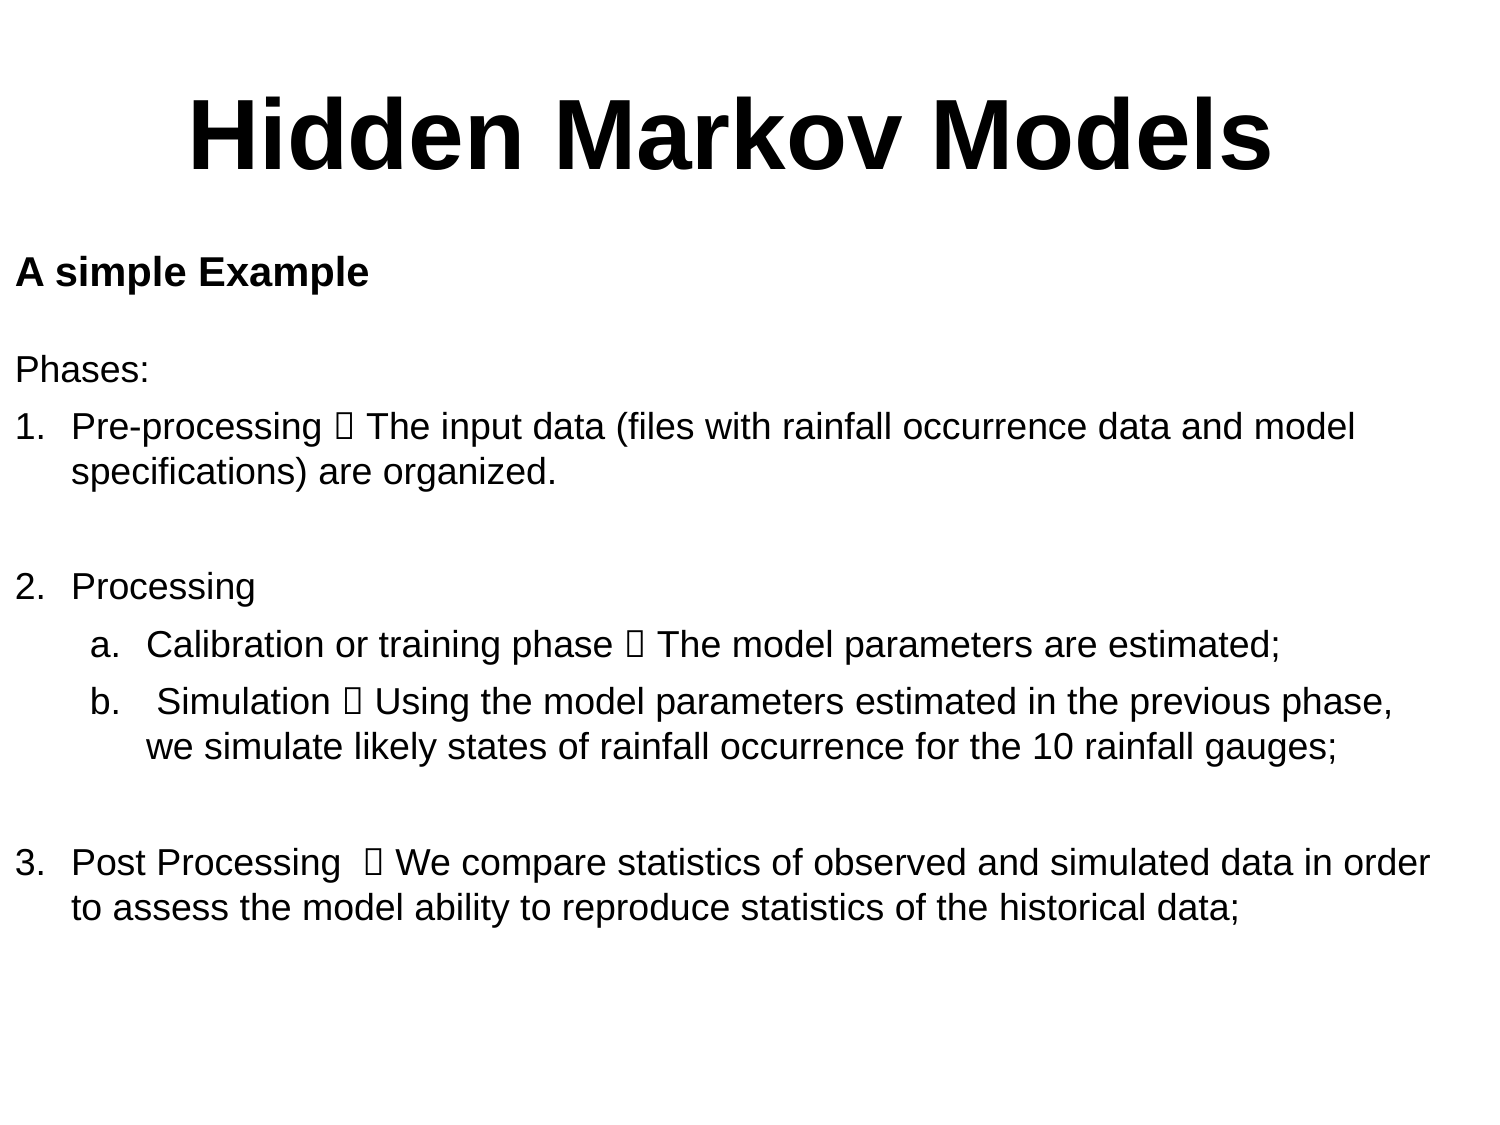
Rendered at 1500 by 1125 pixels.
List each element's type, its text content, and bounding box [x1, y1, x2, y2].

text_box A simple Example [0, 237, 1400, 303]
text_box Hidden Markov Models [0, 62, 1463, 198]
text_box Phases: Pre-processing  The input data (files with rainfall occurrence data and model specifications) are organized. Processing Calibration or training phase  The model parameters are estimated; Simulation  Using the model parameters estimated in the previous phase, we simulate likely states of rainfall occurrence for the 10 rainfall gauges; Post Processing  We compare statistics of observed and simulated data in order to assess the model ability to reproduce statistics of the historical data; [0, 337, 1450, 935]
